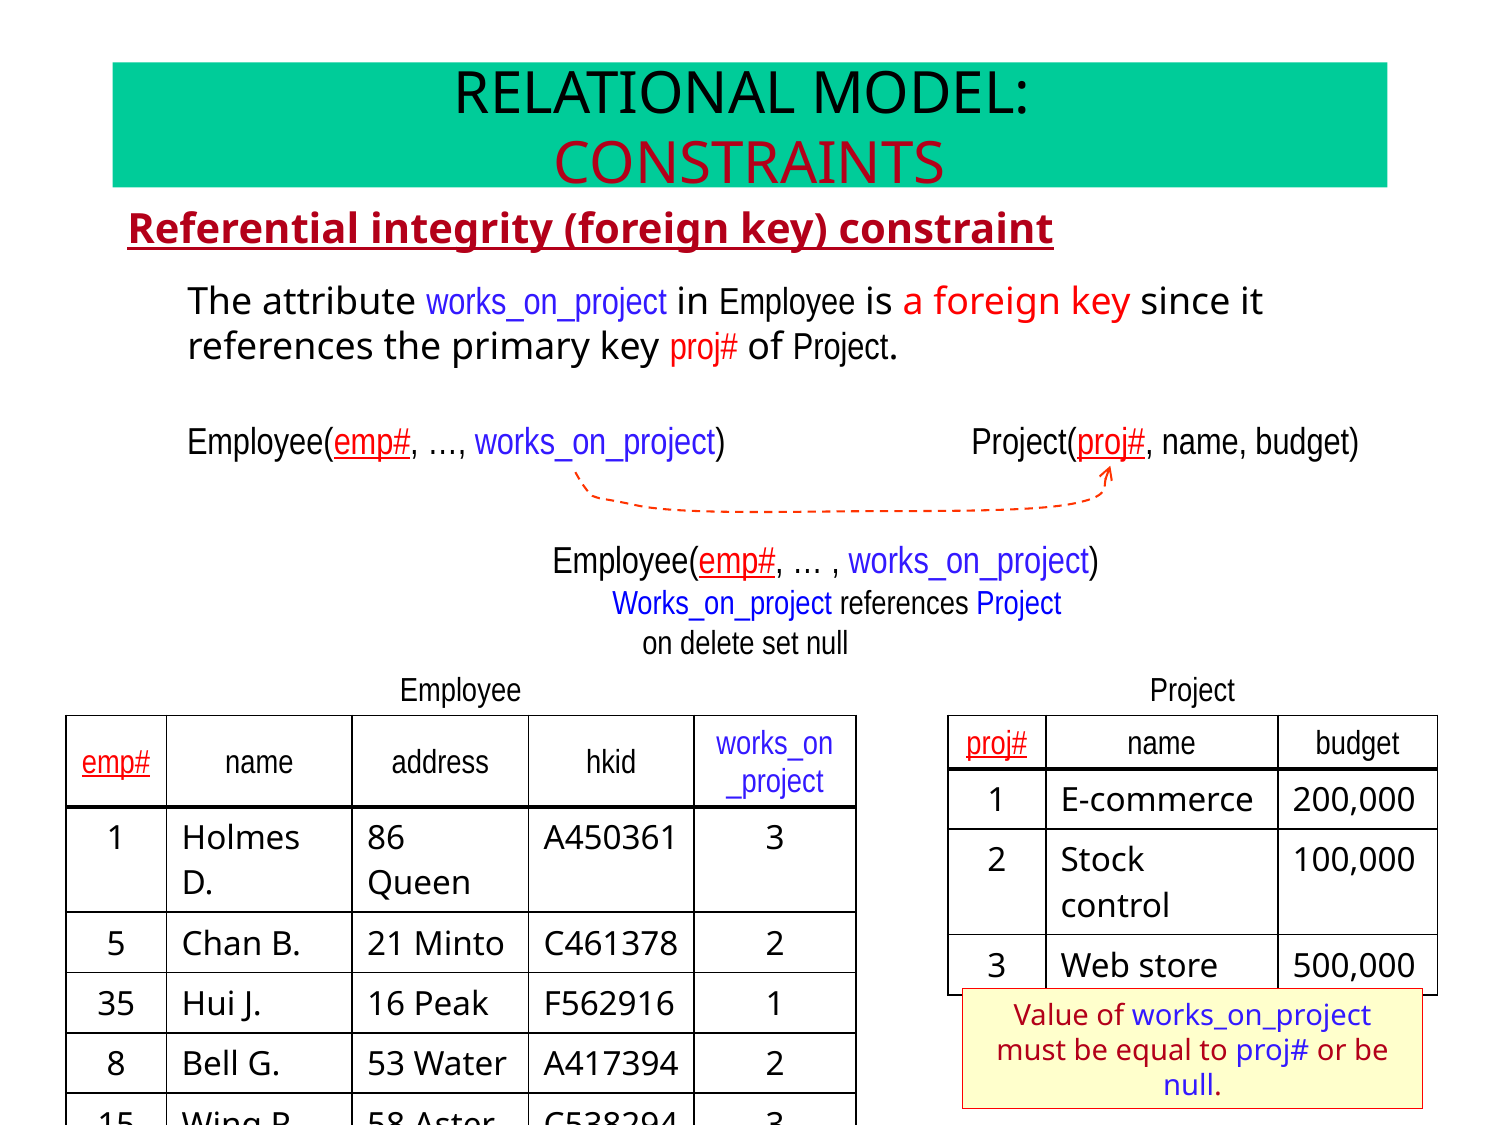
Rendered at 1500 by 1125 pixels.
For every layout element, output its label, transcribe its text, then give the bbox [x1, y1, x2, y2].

table_cell 200,000 [1279, 771, 1437, 828]
table_cell 3 [949, 935, 1045, 994]
table_cell 1 [695, 973, 855, 1032]
text_box Value of works_on_project must be equal to proj# or be null. [962, 988, 1423, 1109]
text_box [573, 465, 1113, 513]
table_cell Holmes D. [167, 809, 351, 911]
table_cell 8 [67, 1034, 166, 1092]
table_cell budget [1279, 716, 1437, 767]
table_cell 21 Minto [353, 913, 528, 972]
table_cell C538294 [529, 1094, 693, 1125]
table_cell 2 [695, 1034, 855, 1092]
table_cell 1 [67, 809, 166, 911]
table_header Project [948, 662, 1437, 715]
table_cell address [353, 716, 528, 805]
table_cell 3 [695, 1094, 855, 1125]
table_cell 500,000 [1279, 935, 1437, 994]
table_cell 86 Queen [353, 809, 528, 911]
table_cell name [1047, 716, 1277, 767]
table_cell Hui J. [167, 973, 351, 1032]
table_cell E-commerce [1047, 771, 1277, 828]
table_cell 35 [67, 973, 166, 1032]
table_cell 100,000 [1279, 830, 1437, 934]
table_cell Wing R. [167, 1094, 351, 1125]
text_box Referential integrity (foreign key) constraint The attribute works_on_project in Employee is a foreign key since it references the primary key proj# of Project. Employee(emp#, …, works_on_project) Project(proj#, name, budget) [112, 195, 1388, 478]
text_box Employee(emp#, … , works_on_project) Works_on_project references Project on delete set null [537, 529, 1195, 662]
table_cell works_on_project [695, 716, 855, 805]
table_cell A450361 [529, 809, 693, 911]
table_cell Bell G. [167, 1034, 351, 1092]
table_cell 1 [949, 771, 1045, 828]
table_cell name [167, 716, 351, 805]
table_cell 16 Peak [353, 973, 528, 1032]
table_header Employee [66, 662, 856, 715]
table_cell 3 [695, 809, 855, 911]
title RELATIONAL MODEL: CONSTRAINTS [112, 62, 1388, 188]
table_cell Web store [1047, 935, 1277, 988]
table_cell F562916 [529, 973, 693, 1032]
table_cell 2 [695, 913, 855, 972]
table_cell proj# [949, 716, 1045, 767]
table_cell 15 [67, 1094, 166, 1125]
table_cell Chan B. [167, 913, 351, 972]
table_cell Stock control [1047, 830, 1277, 934]
table_cell hkid [529, 716, 693, 805]
table_cell emp# [67, 716, 166, 805]
table_cell A417394 [529, 1034, 693, 1092]
table_cell 58 Aster [353, 1094, 528, 1125]
table_cell 53 Water [353, 1034, 528, 1092]
table_cell C461378 [529, 913, 693, 972]
table_cell 5 [67, 913, 166, 972]
table_cell 2 [949, 830, 1045, 934]
